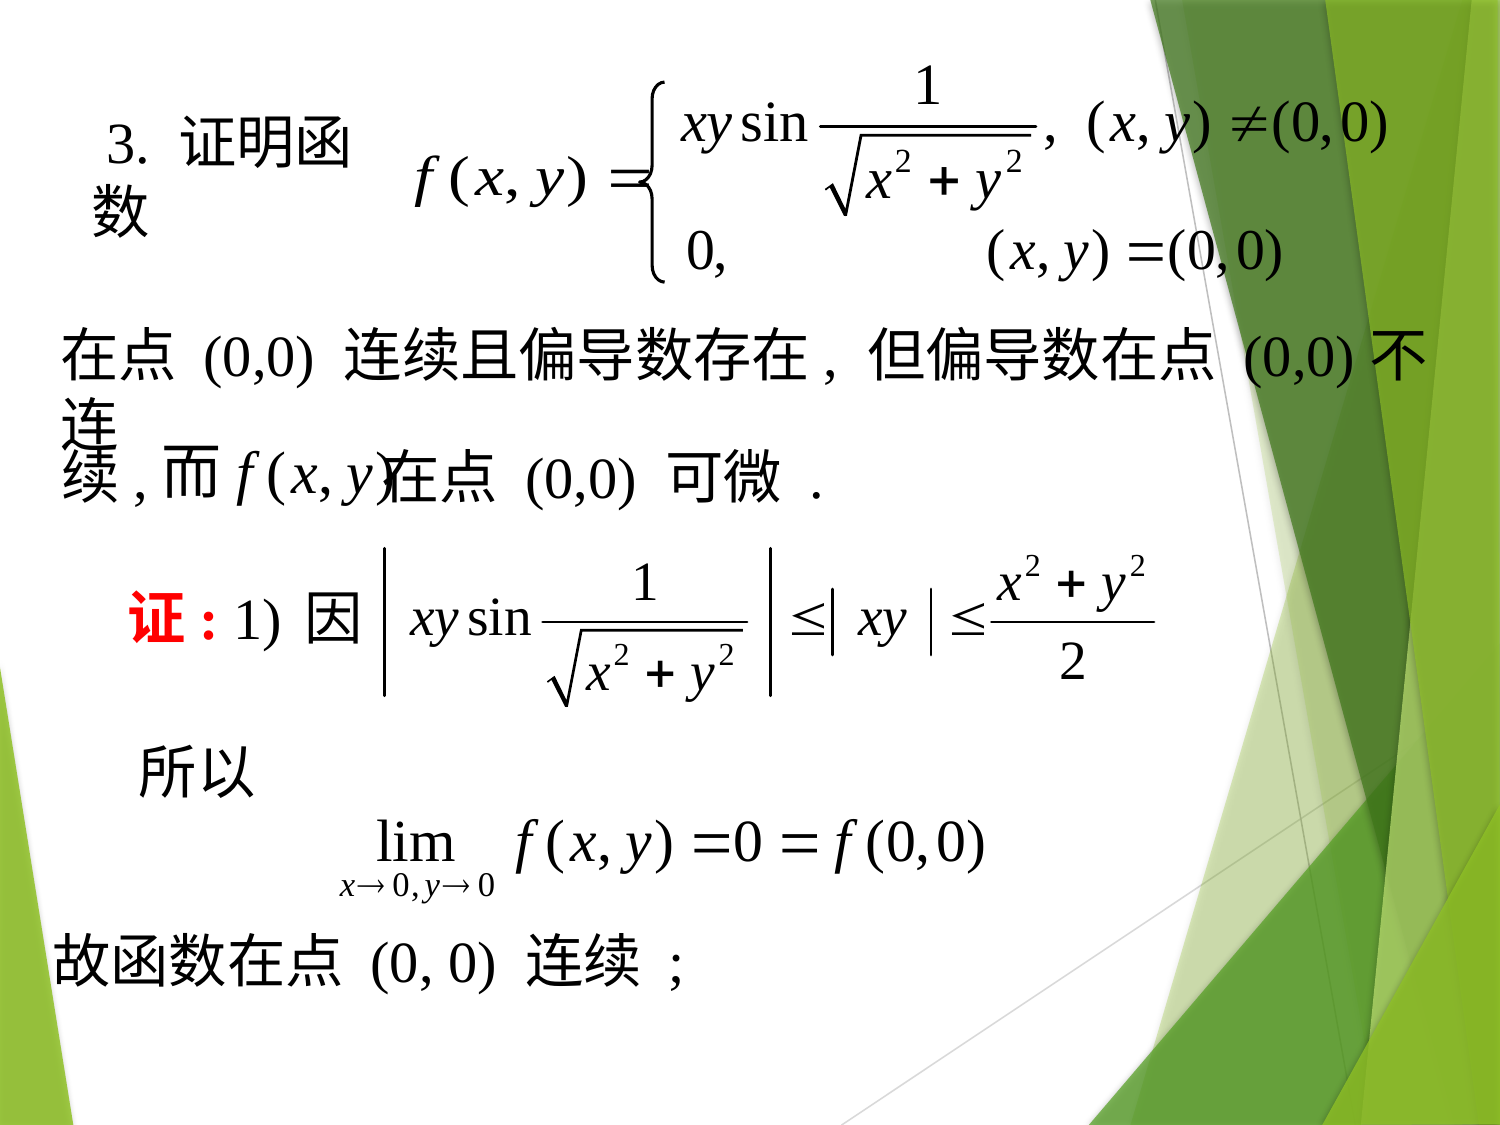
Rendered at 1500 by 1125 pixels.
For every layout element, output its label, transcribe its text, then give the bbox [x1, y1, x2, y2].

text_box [158, 437, 406, 519]
text_box 3. 证明函数 [76, 137, 420, 213]
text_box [392, 143, 650, 220]
text_box 证: 1) [112, 574, 289, 659]
text_box 故函数在点 (0, 0) 连续 ; [37, 916, 715, 1002]
text_box [652, 82, 665, 283]
text_box 在点 (0,0) 连续且偏导数存在, 但偏导数在点 (0,0)不连 [45, 310, 1447, 465]
text_box 因 [289, 574, 368, 659]
text_box 续, [47, 432, 164, 518]
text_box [677, 216, 1294, 295]
text_box 在点 (0,0) 可微 . [408, 465, 839, 518]
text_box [328, 801, 999, 918]
text_box 所以 [124, 727, 271, 813]
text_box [669, 47, 1402, 230]
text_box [373, 538, 1166, 720]
